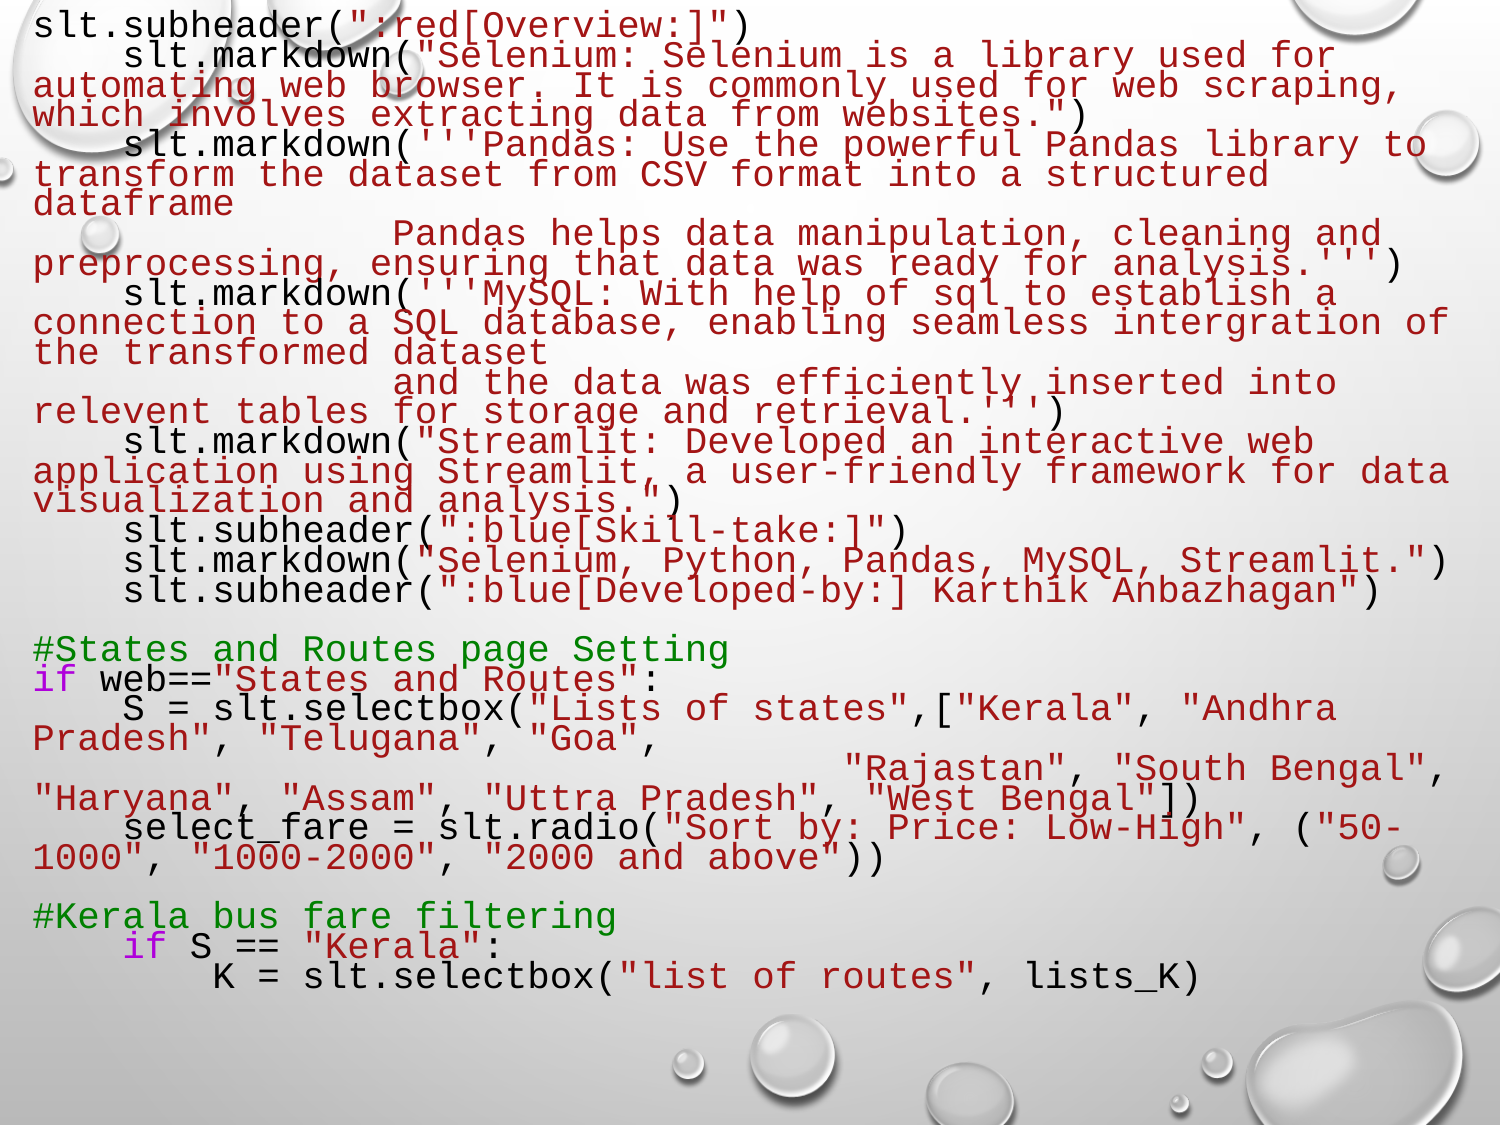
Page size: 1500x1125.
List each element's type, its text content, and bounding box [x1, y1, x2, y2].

text_box slt.subheader(":red[Overview:]") slt.markdown("Selenium: Selenium is a library used for automating web browser. It is commonly used for web scraping, which involves extracting data from websites.") slt.markdown('''Pandas: Use the powerful Pandas library to transform the dataset from CSV format into a structured dataframe Pandas helps data manipulation, cleaning and preprocessing, ensuring that data was ready for analysis.''') slt.markdown('''MySQL: With help of sql to establish a connection to a SQL database, enabling seamless intergration of the transformed dataset and the data was efficiently inserted into relevent tables for storage and retrieval.''') slt.markdown("Streamlit: Developed an interactive web application using Streamlit, a user-friendly framework for data visualization and analysis.") slt.subheader(":blue[Skill-take:]") slt.markdown("Selenium, Python, Pandas, MySQL, Streamlit.") slt.subheader(":blue[Developed-by:] Karthik Anbazhagan") #States and Routes page Setting if web=="States and Routes": S = slt.selectbox("Lists of states",["Kerala", "Andhra Pradesh", "Telugana", "Goa", "Rajastan", "South Bengal", "Haryana", "Assam", "Uttra Pradesh", "West Bengal"]) select_fare = slt.radio("Sort by: Price: Low-High", ("50-1000", "1000-2000", "2000 and above")) #Kerala bus fare filtering if S == "Kerala": K = slt.selectbox("list of routes", lists_K) [17, 8, 1481, 1093]
picture [0, 0, 1500, 1125]
